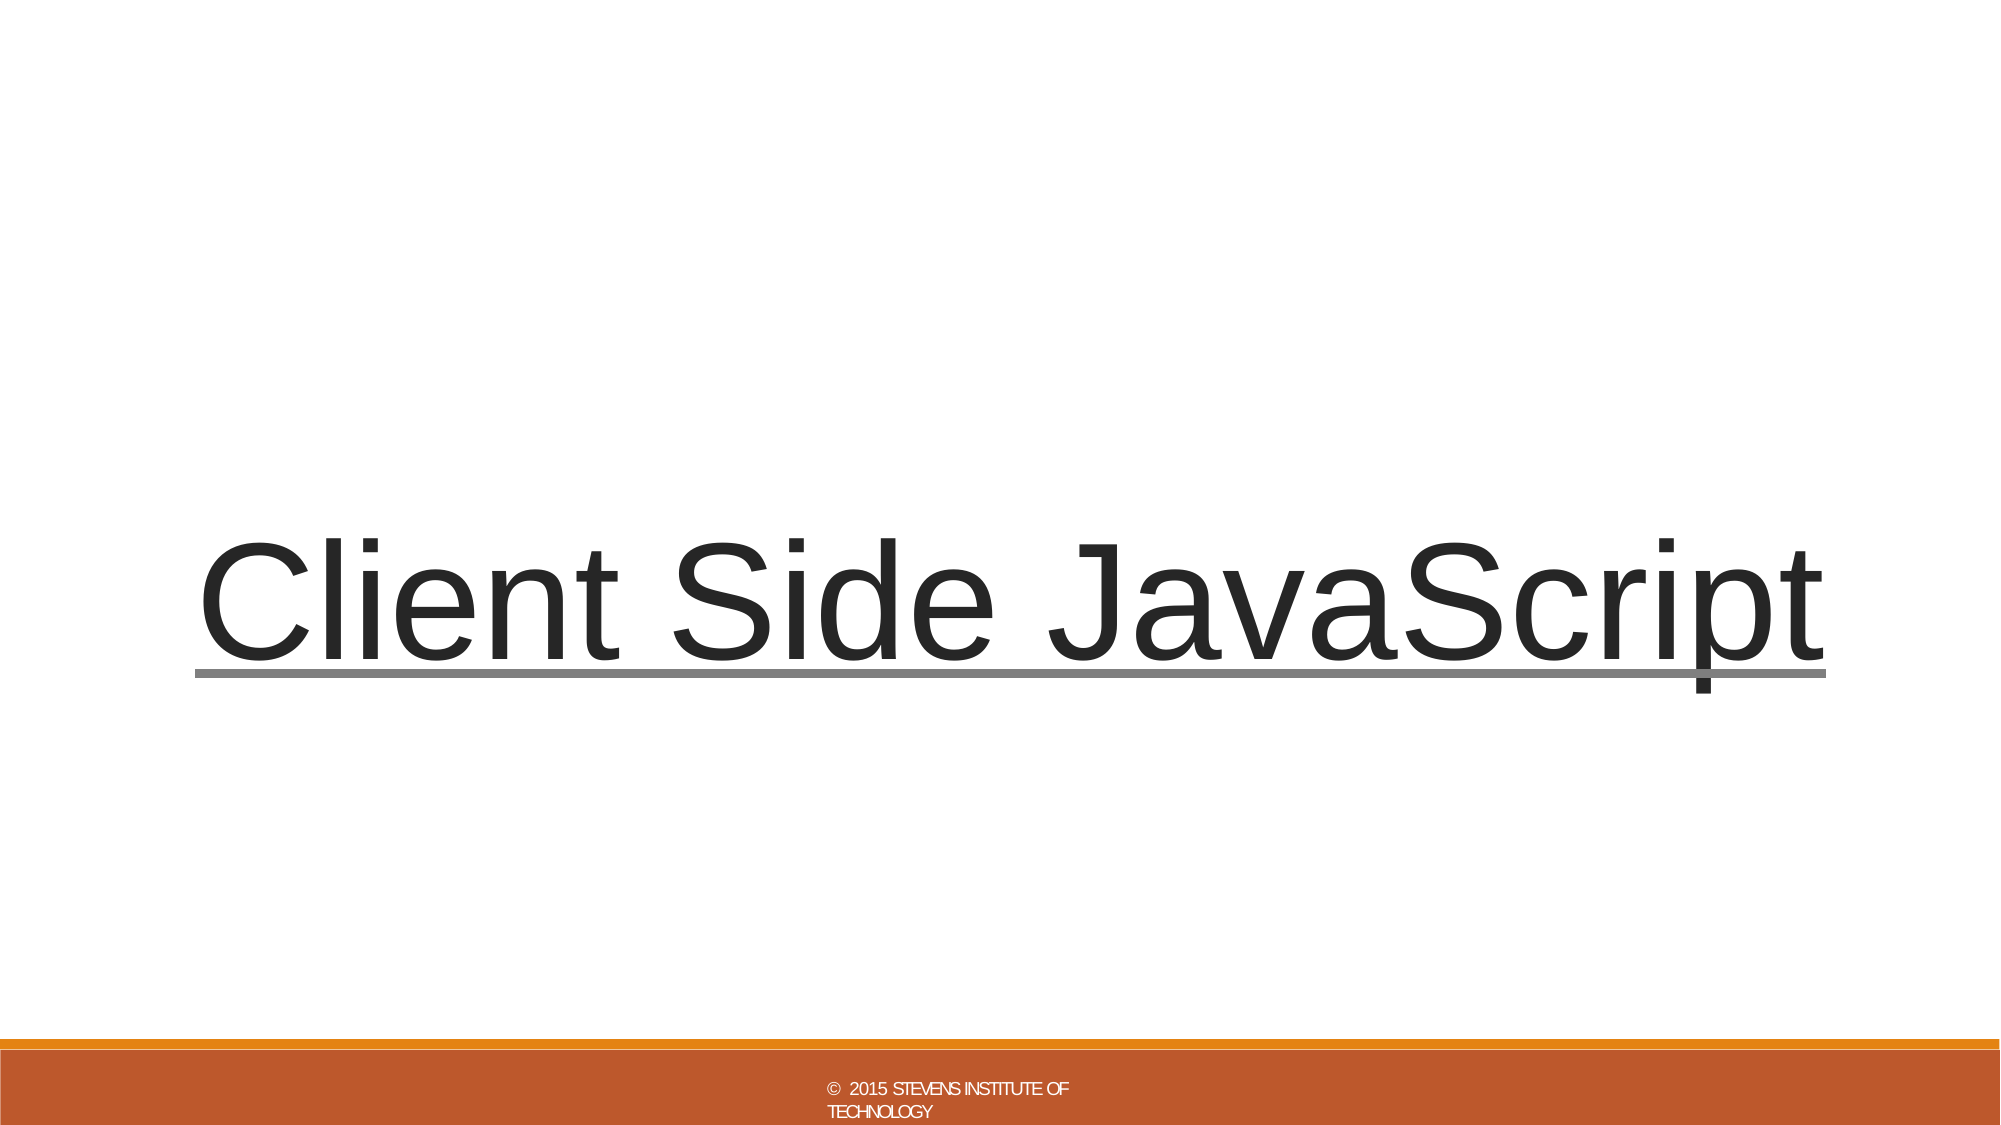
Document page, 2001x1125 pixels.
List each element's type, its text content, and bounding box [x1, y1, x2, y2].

text_box Client Side JavaScript [192, 491, 1888, 694]
text_box © 2015 STEVENS INSTITUTE OF TECHNOLOGY [825, 1075, 1176, 1122]
